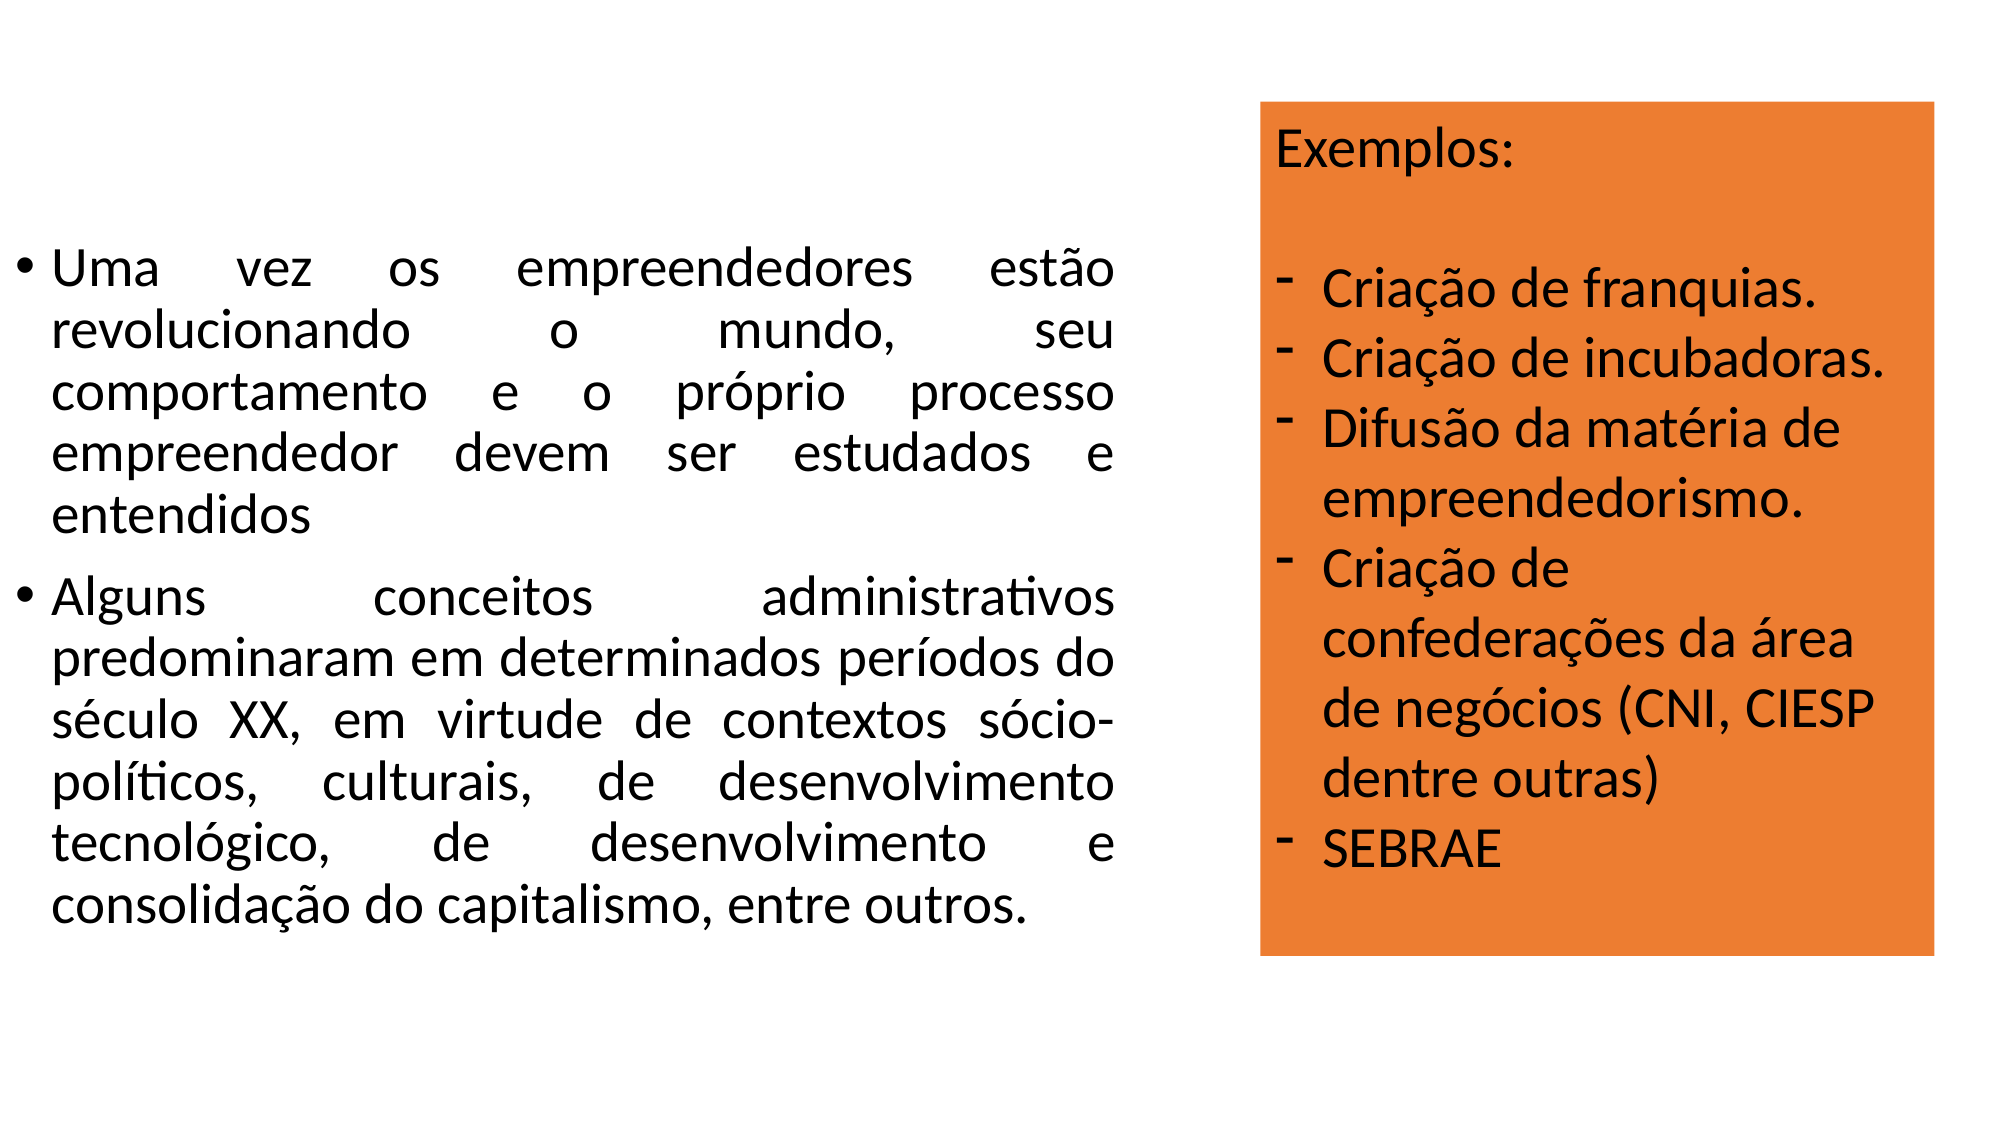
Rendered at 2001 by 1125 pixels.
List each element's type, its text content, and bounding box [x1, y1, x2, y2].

list Uma vez os empreendedores estão revolucionando o mundo, seu comportamento e o próprio processo empreendedor devem ser estudados e entendidos Alguns conceitos administrativos predominaram em determinados períodos do século XX, em virtude de contextos sócio-políticos, culturais, de desenvolvimento tecnológico, de desenvolvimento e consolidação do capitalismo, entre outros. [0, 230, 1131, 944]
text_box Exemplos: Criação de franquias. Criação de incubadoras. Difusão da matéria de empreendedorismo. Criação de confederações da área de negócios (CNI, CIESP dentre outras) SEBRAE [1260, 101, 1935, 956]
